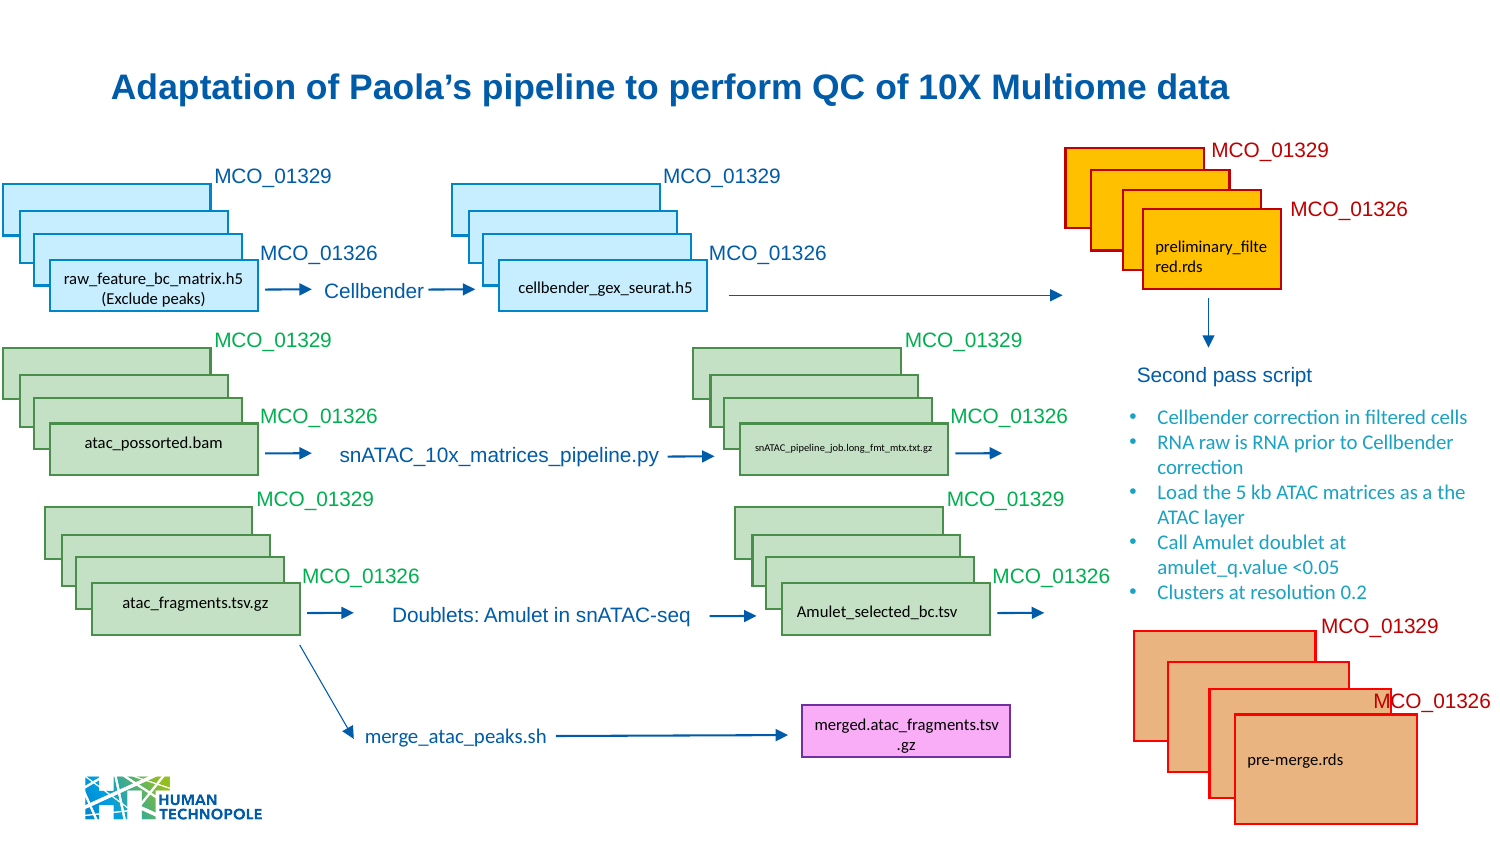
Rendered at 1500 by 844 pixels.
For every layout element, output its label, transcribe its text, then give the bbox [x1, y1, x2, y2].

text_box atac_fragments.tsv.gz [88, 584, 304, 619]
text_box MCO_01326 [1358, 680, 1500, 721]
text_box MCO_01329 [241, 478, 391, 519]
text_box [1234, 776, 1418, 825]
title Adaptation of Paola’s pipeline to perform QC of 10X Multiome data [92, 26, 1250, 108]
text_box [1167, 661, 1350, 773]
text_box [2, 154, 844, 317]
text_box [33, 397, 243, 450]
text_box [299, 644, 354, 739]
text_box [692, 347, 902, 400]
text_box MCO_01326 [287, 555, 437, 595]
text_box MCO_01329 [199, 318, 349, 359]
text_box [91, 619, 301, 636]
text_box [1208, 688, 1358, 799]
text_box [1133, 630, 1317, 742]
text_box atac_possorted.bam [46, 424, 262, 460]
text_box MCO_01329 [889, 318, 1039, 359]
text_box Second pass script [1115, 353, 1334, 394]
text_box pre-merge.rds [1232, 740, 1426, 776]
text_box [49, 460, 259, 476]
text_box merged.atac_fragments.tsv.gz [798, 706, 1014, 761]
text_box [723, 397, 933, 450]
text_box [61, 534, 271, 587]
text_box MCO_01329 [1306, 605, 1456, 646]
text_box MCO_01326 [977, 555, 1114, 593]
text_box snATAC_10x_matrices_pipeline.py [308, 434, 691, 475]
text_box Amulet_selected_bc.tsv [782, 593, 1114, 629]
picture [78, 774, 269, 821]
text_box [1234, 713, 1418, 740]
text_box [765, 556, 975, 610]
text_box merge_atac_peaks.sh [350, 714, 570, 755]
text_box MCO_01326 [245, 395, 395, 436]
text_box Doublets: Amulet in snATAC-seq [350, 594, 733, 634]
text_box Cellbender correction in filtered cells RNA raw is RNA prior to Cellbender correction Load the 5 kb ATAC matrices as a the ATAC layer Call Amulet doublet at amulet_q.value <0.05 Clusters at resolution 0.2 [1114, 396, 1496, 637]
text_box [19, 374, 229, 428]
text_box [751, 534, 961, 587]
text_box [44, 506, 253, 560]
text_box snATAC_pipeline_job.long_fmt_mtx.txt.gz [740, 433, 1072, 461]
text_box [734, 506, 944, 560]
text_box MCO_01326 [935, 395, 1085, 436]
text_box [709, 374, 919, 428]
text_box [739, 422, 949, 476]
text_box [781, 582, 991, 636]
text_box [75, 556, 285, 610]
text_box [1065, 128, 1425, 289]
text_box MCO_01329 [932, 478, 1081, 519]
text_box [2, 347, 212, 400]
